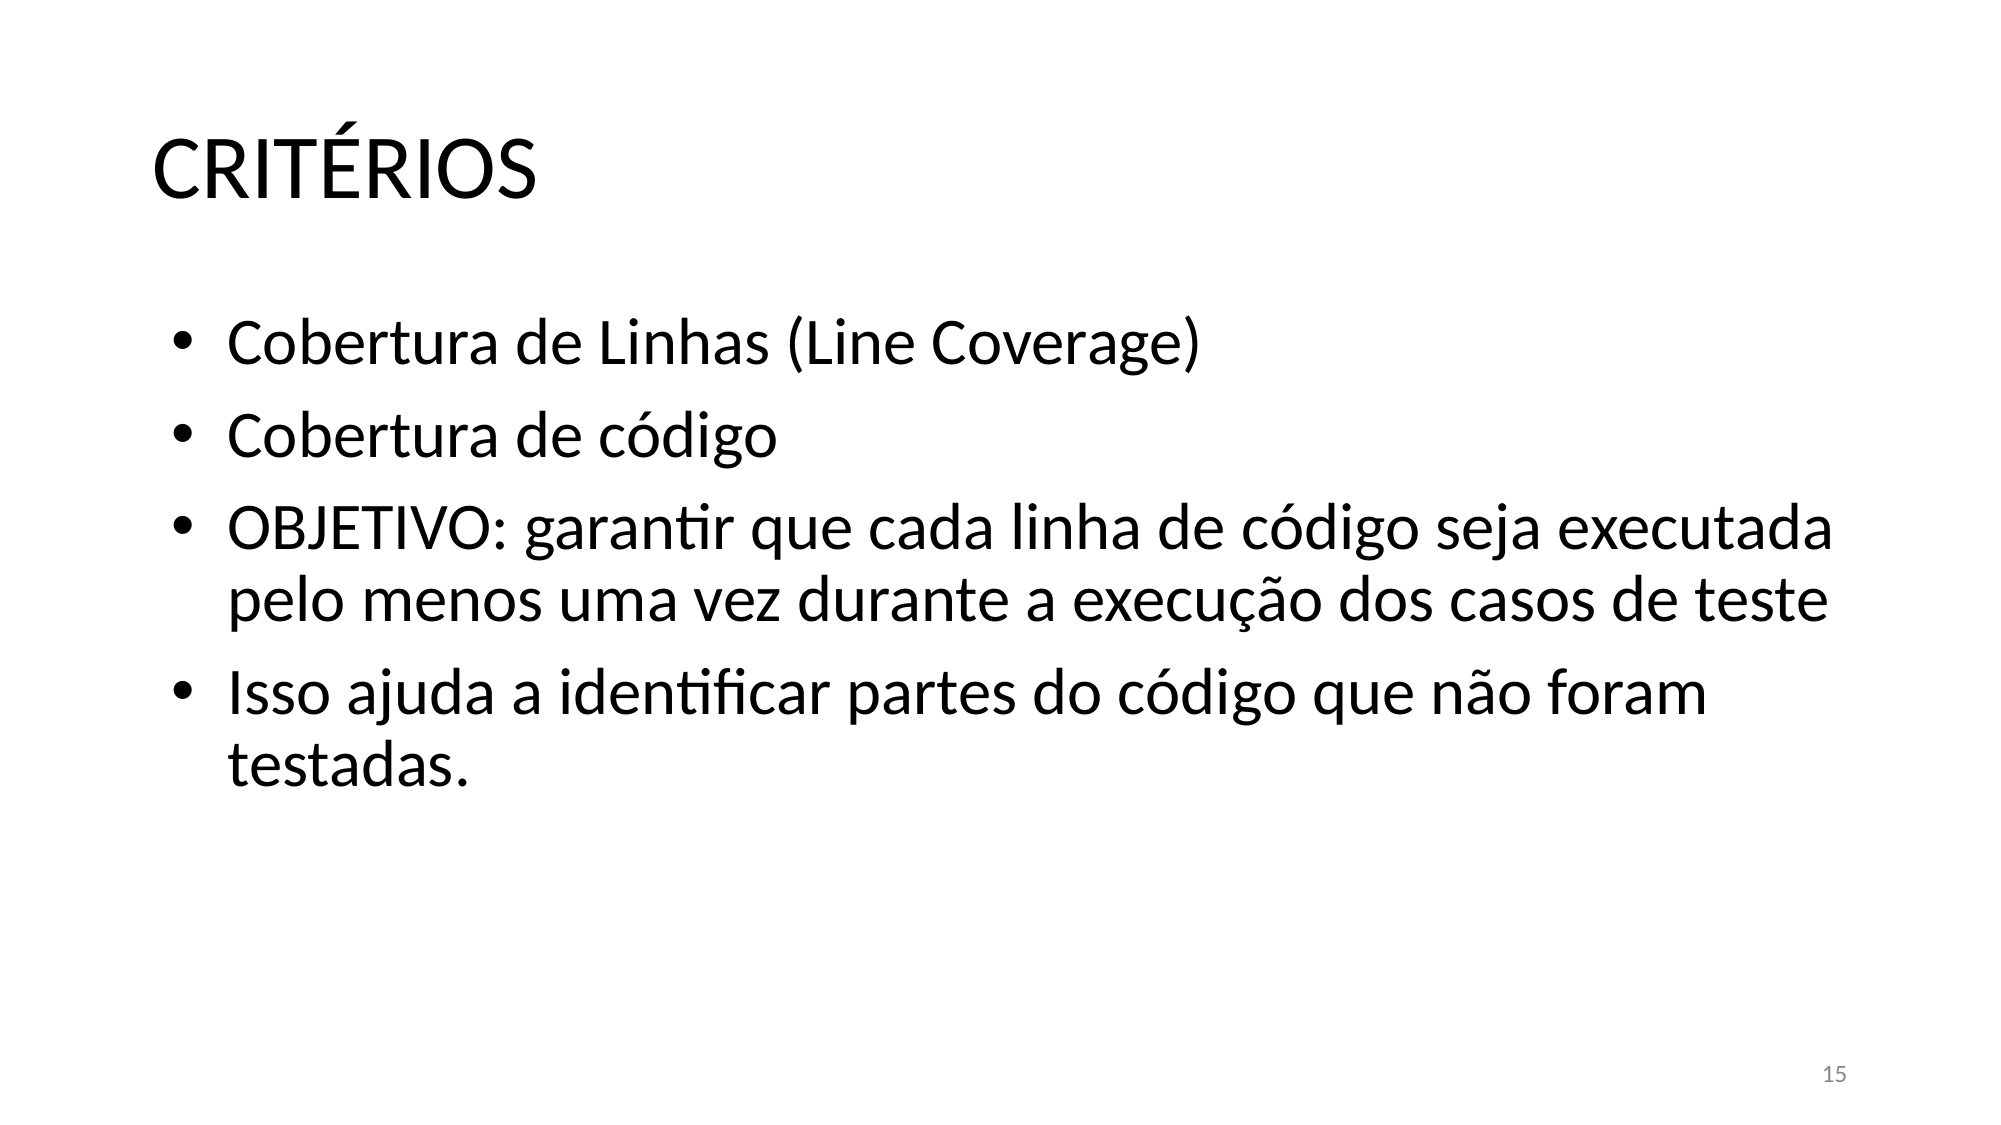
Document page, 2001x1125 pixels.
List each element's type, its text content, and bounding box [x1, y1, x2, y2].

title CRITÉRIOS [137, 59, 1863, 278]
slide_number 15 [1412, 1042, 1863, 1103]
list Cobertura de Linhas (Line Coverage) Cobertura de código OBJETIVO: garantir que cada linha de código seja executada pelo menos uma vez durante a execução dos casos de teste Isso ajuda a identificar partes do código que não foram testadas. [137, 299, 1863, 1014]
